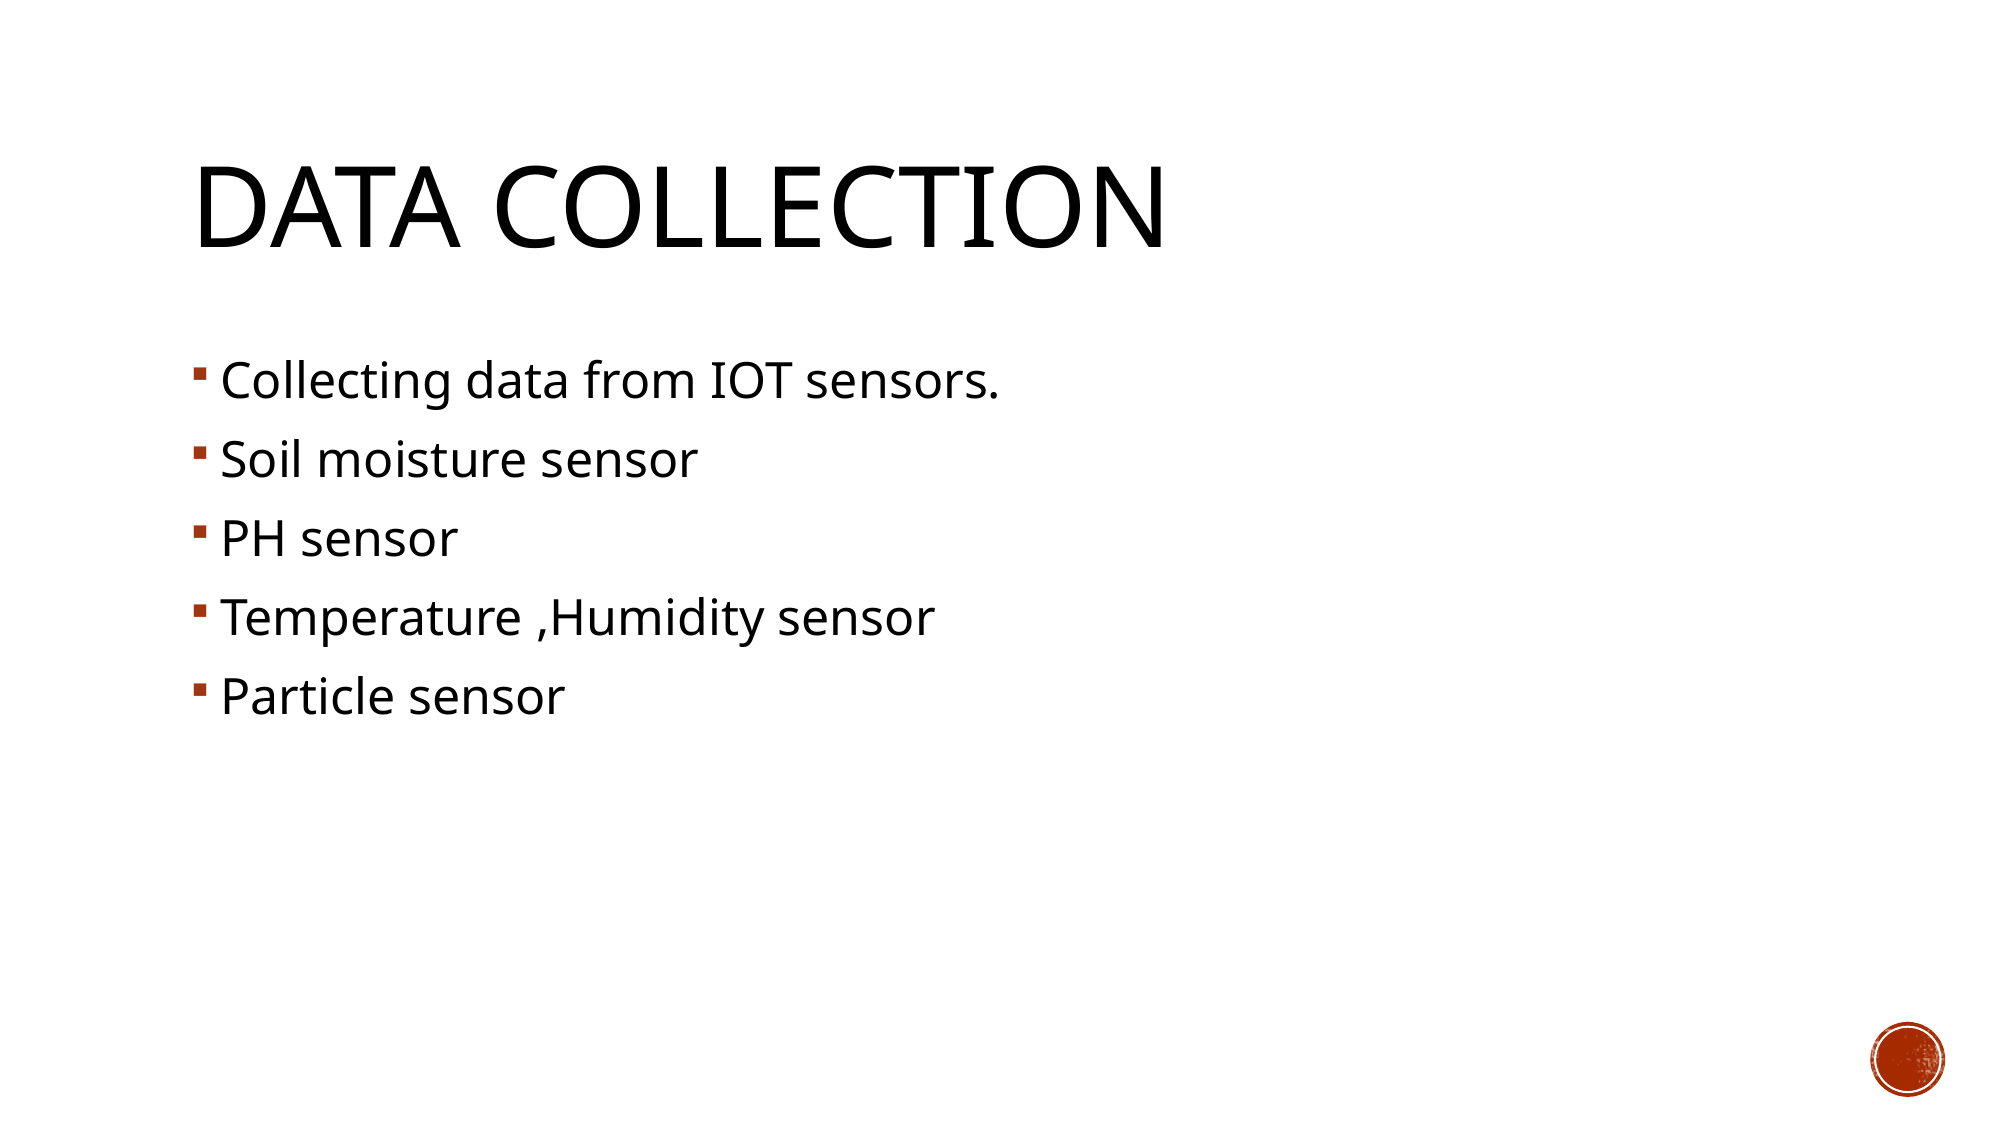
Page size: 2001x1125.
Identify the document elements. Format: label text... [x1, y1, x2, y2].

list Collecting data from IOT sensors. Soil moisture sensor PH sensor Temperature ,Humidity sensor Particle sensor [175, 348, 1826, 1013]
title Data collection [175, 79, 1826, 344]
